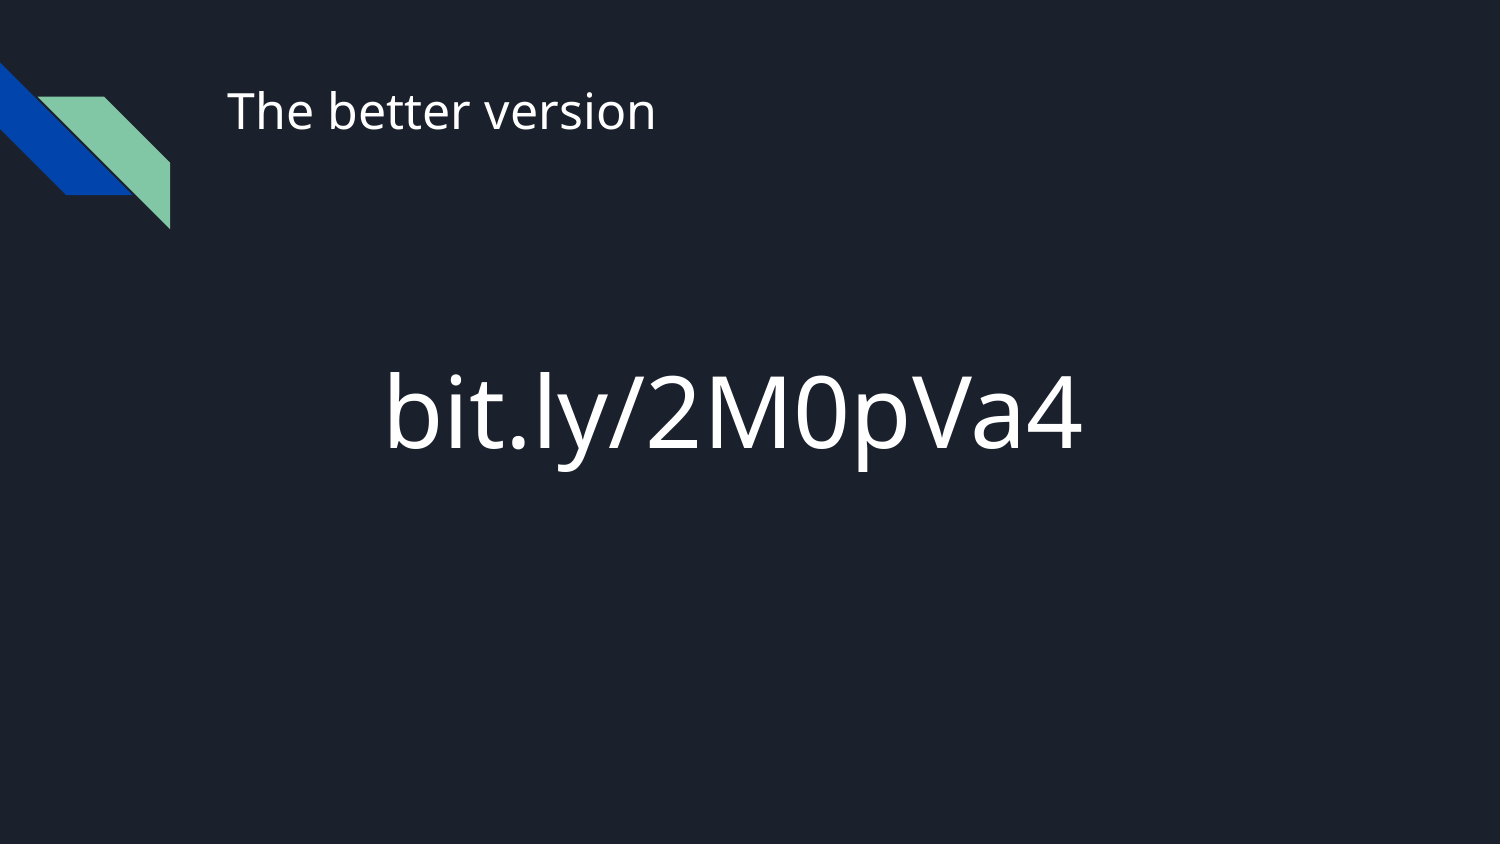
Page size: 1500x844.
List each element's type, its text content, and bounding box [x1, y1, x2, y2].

list bit.ly/2M0pVa4 [367, 316, 1133, 528]
title The better version [212, 64, 1368, 215]
